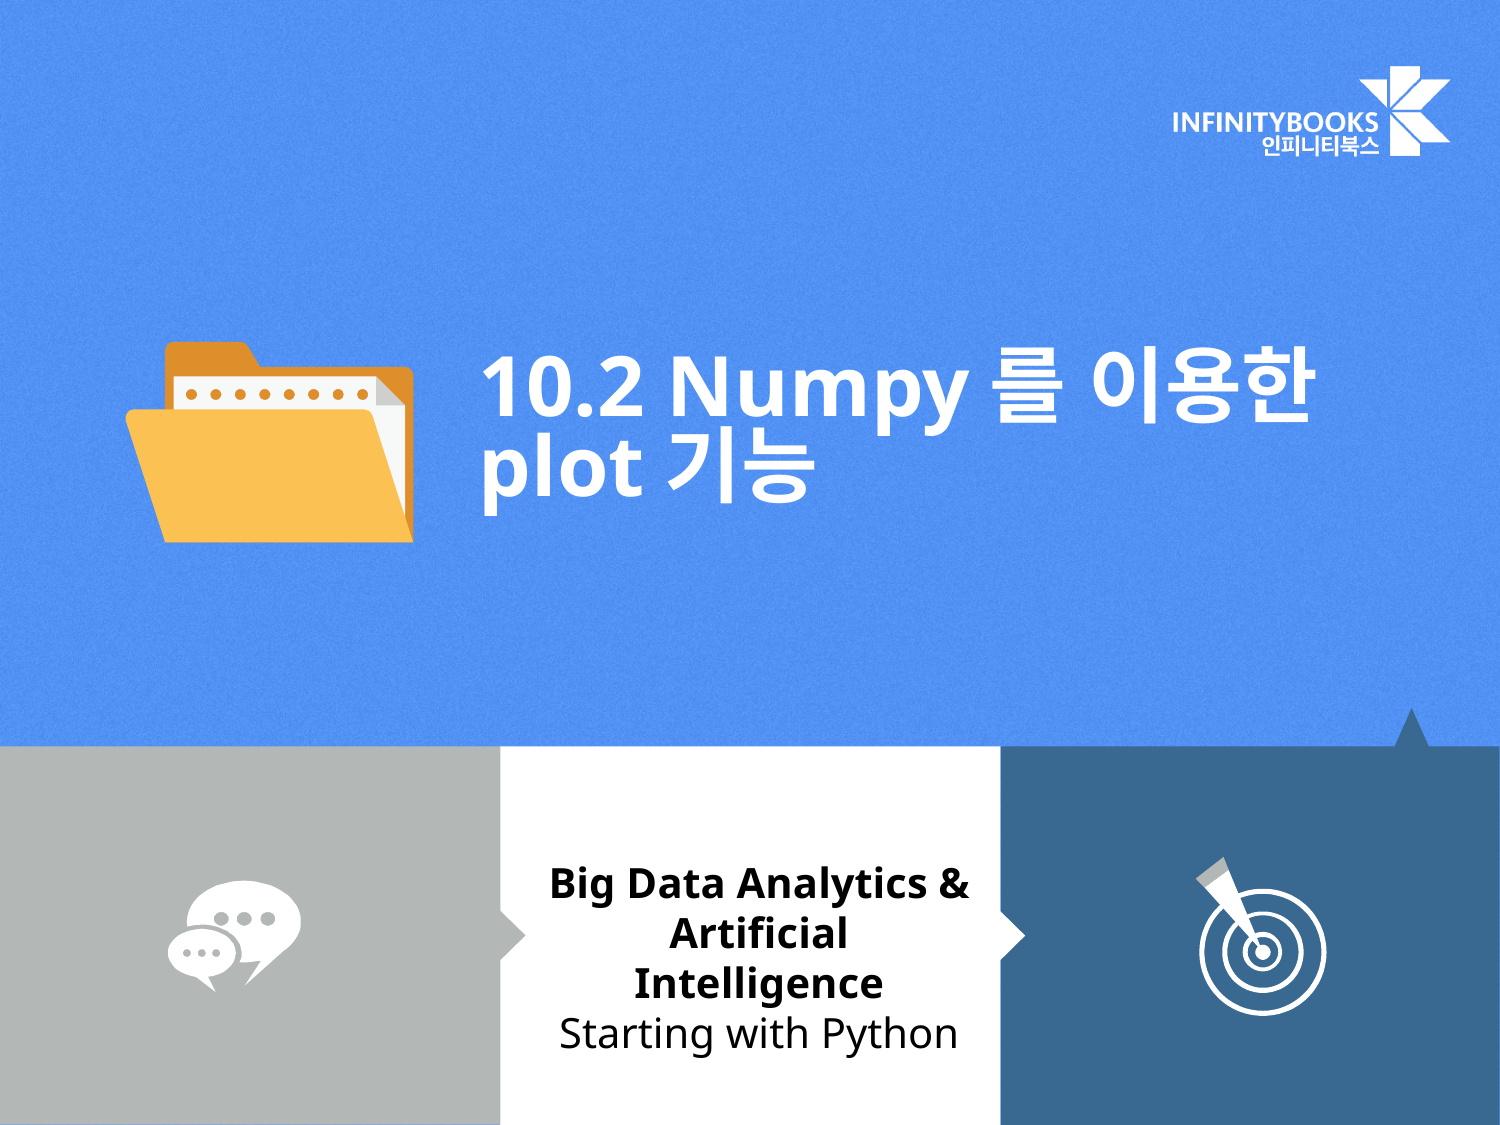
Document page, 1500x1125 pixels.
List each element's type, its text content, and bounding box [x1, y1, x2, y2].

text_box Big Data Analytics & Artificial Intelligence Starting with Python [525, 849, 993, 1065]
title 10.2 Numpy를 이용한 plot기능 [464, 345, 1472, 563]
picture [0, 0, 1500, 746]
